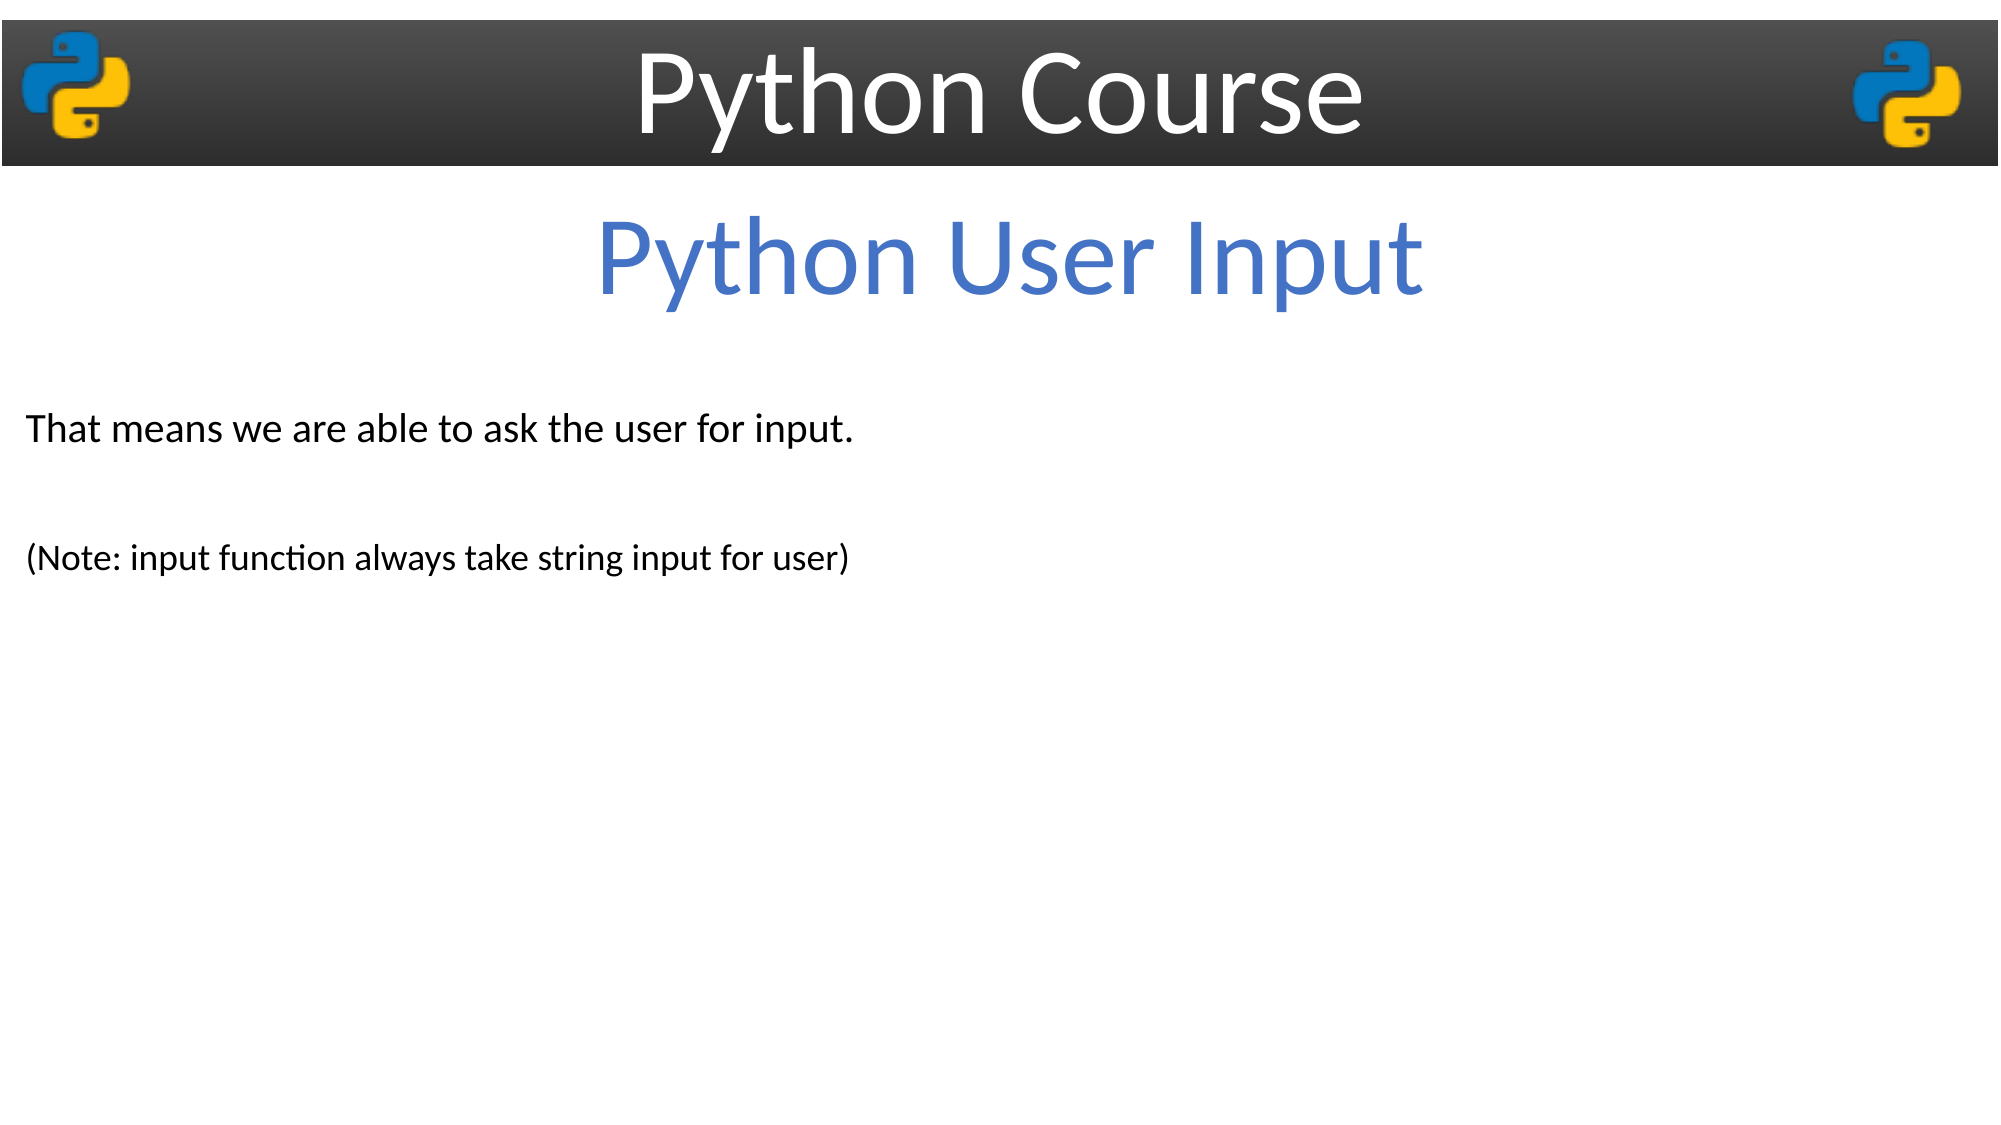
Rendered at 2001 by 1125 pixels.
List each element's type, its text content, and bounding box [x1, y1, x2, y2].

title Python Course [0, 17, 2000, 169]
picture [1841, 27, 1977, 163]
picture [10, 18, 146, 154]
subtitle Python User Input That means we are able to ask the user for input. (Note: input function always take string input for user) [10, 190, 2000, 1125]
